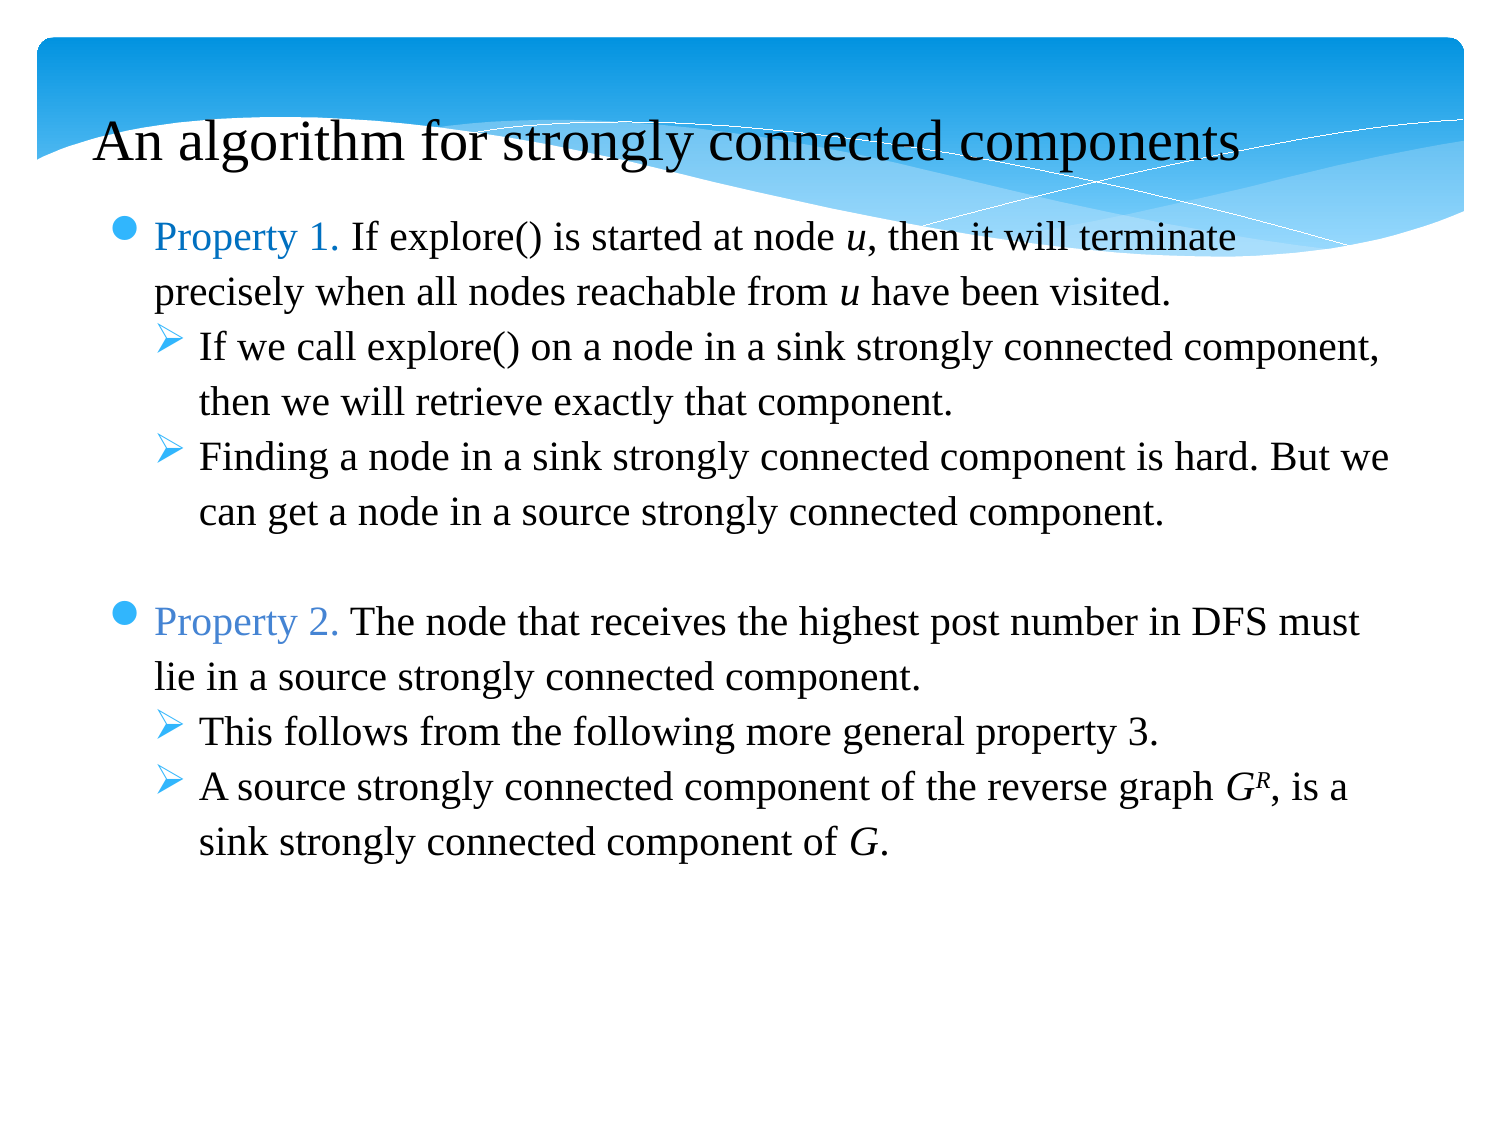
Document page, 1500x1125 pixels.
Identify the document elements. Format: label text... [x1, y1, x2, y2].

text_box Property 1. If explore() is started at node u, then it will terminate precisely when all nodes reachable from u have been visited. If we call explore() on a node in a sink strongly connected component, then we will retrieve exactly that component. Finding a node in a sink strongly connected component is hard. But we can get a node in a source strongly connected component. Property 2. The node that receives the highest post number in DFS must lie in a source strongly connected component. This follows from the following more general property 3. A source strongly connected component of the reverse graph GR, is a sink strongly connected component of G. [94, 197, 1412, 1059]
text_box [672, 616, 824, 650]
text_box An algorithm for strongly connected components [77, 78, 1428, 197]
